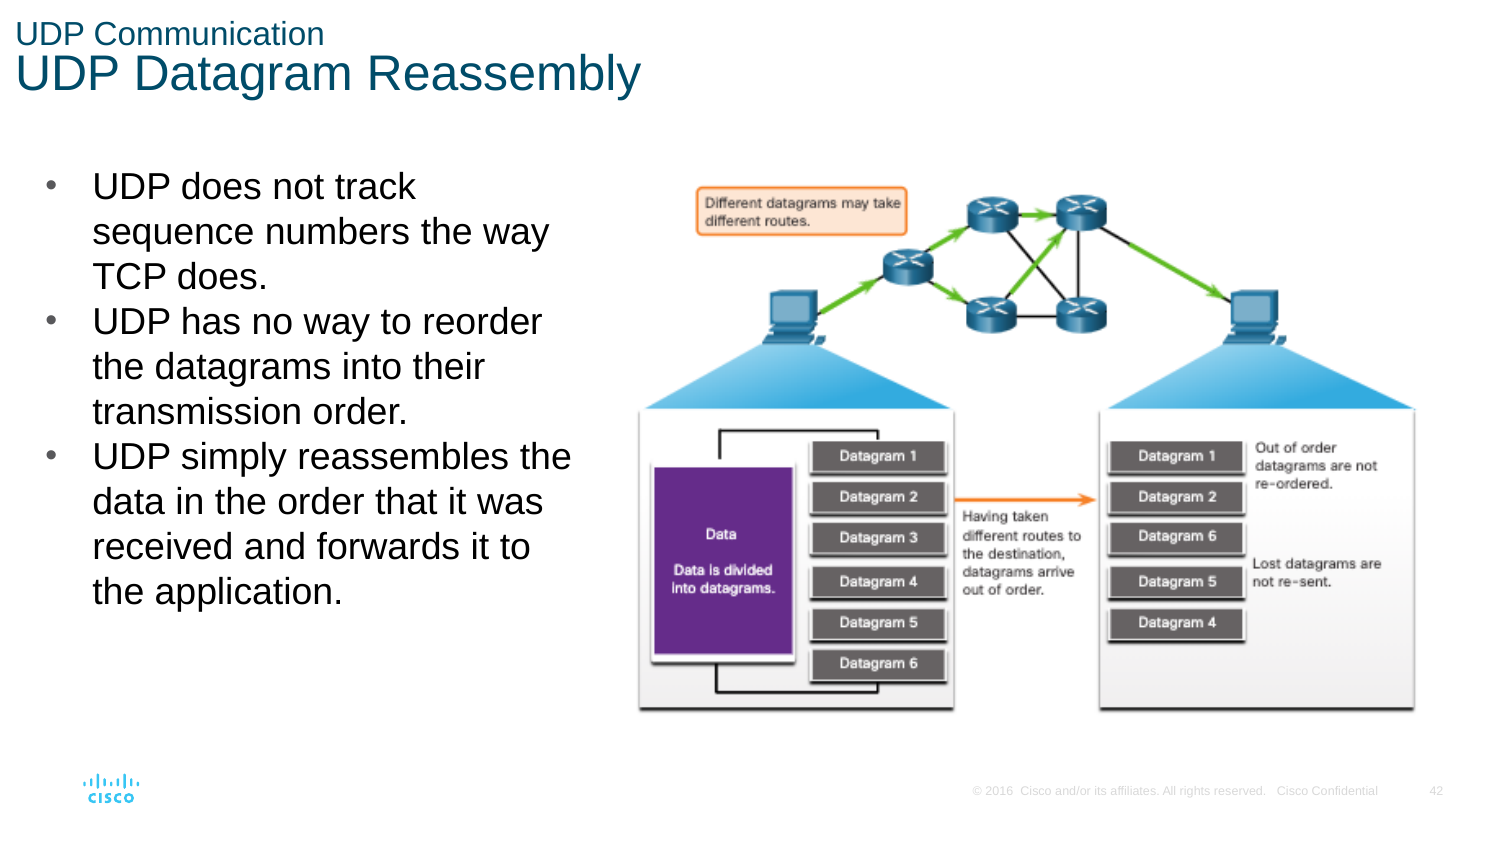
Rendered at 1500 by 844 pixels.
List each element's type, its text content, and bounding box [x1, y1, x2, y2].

picture [626, 173, 1432, 720]
title UDP Communication UDP Datagram Reassembly [0, 0, 1369, 121]
list UDP does not track sequence numbers the way TCP does. UDP has no way to reorder the datagrams into their transmission order. UDP simply reassembles the data in the order that it was received and forwards it to the application. [30, 154, 593, 739]
